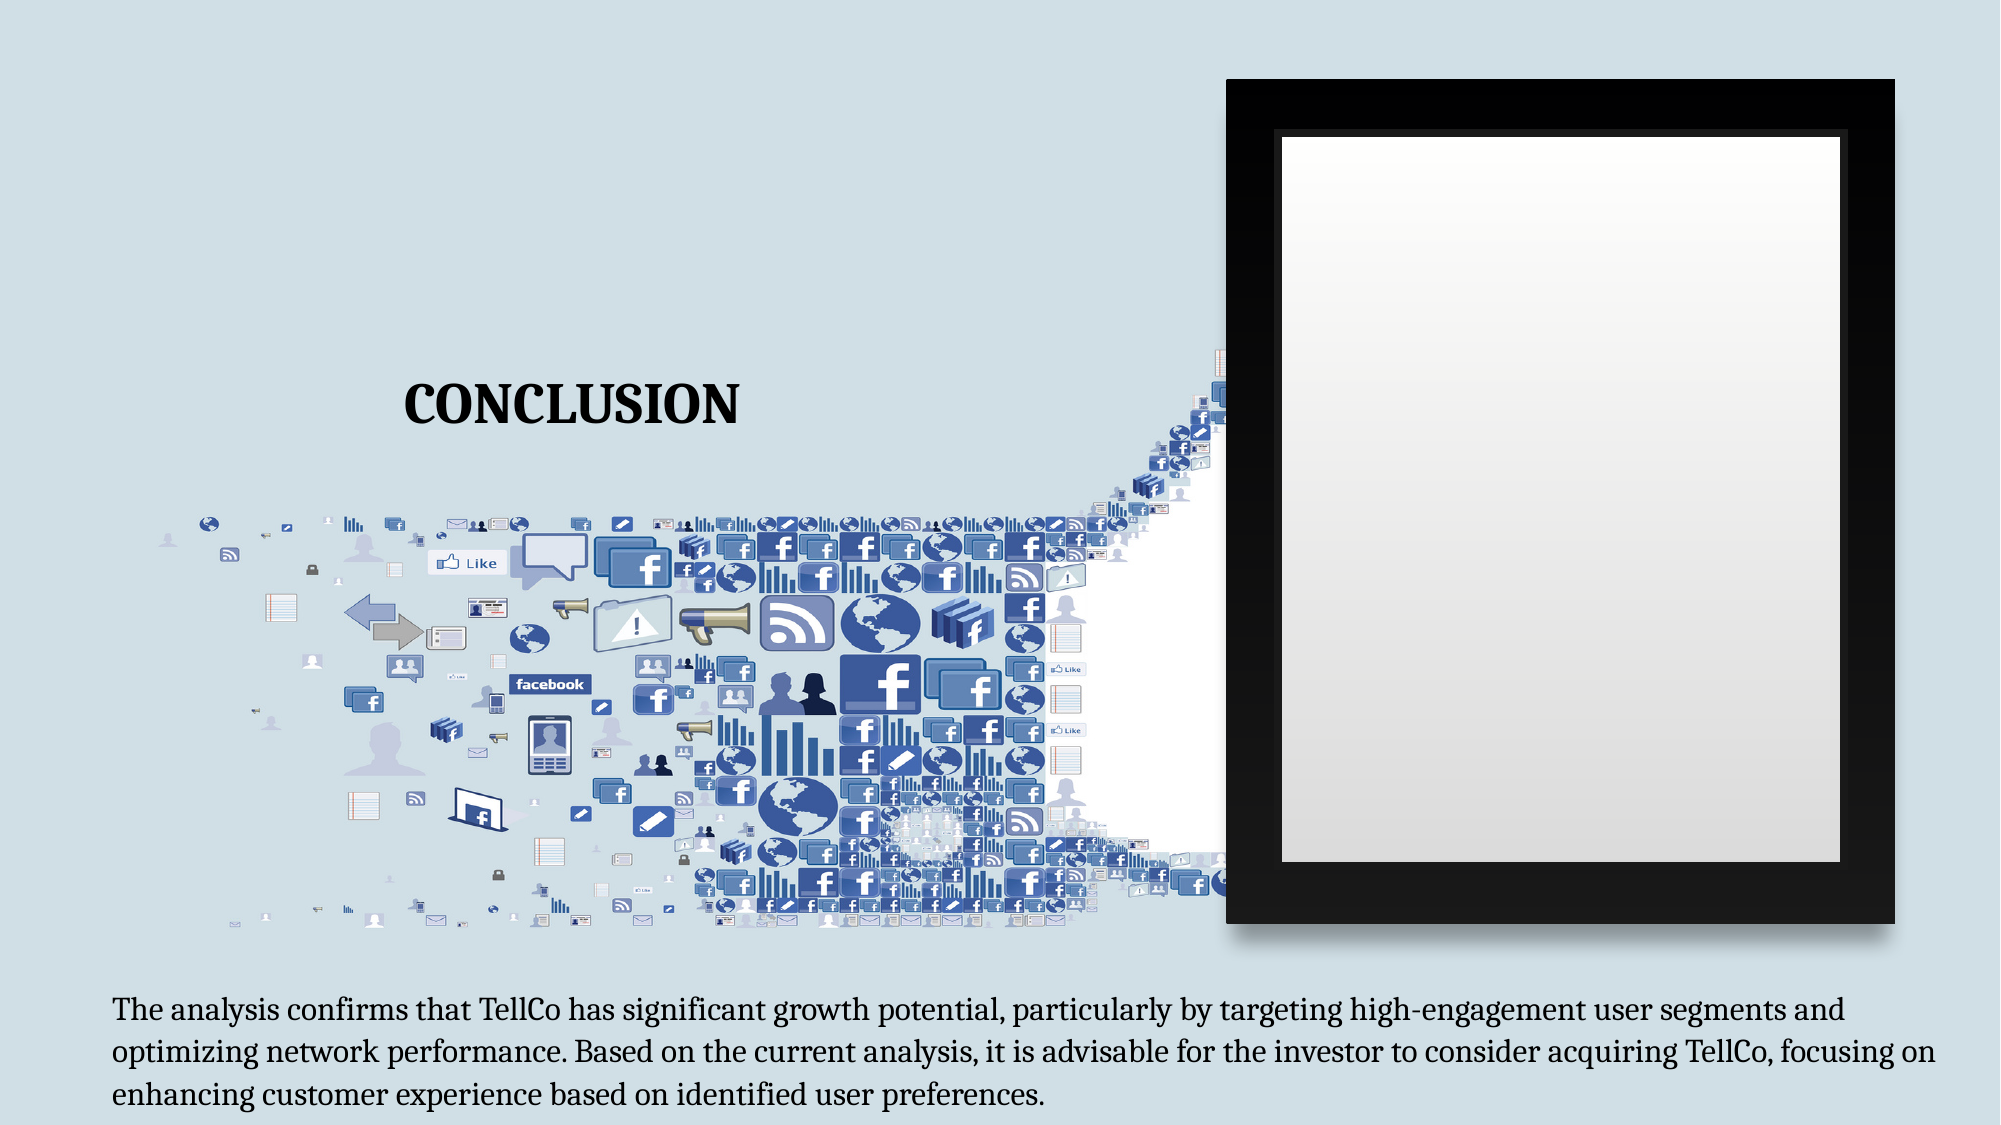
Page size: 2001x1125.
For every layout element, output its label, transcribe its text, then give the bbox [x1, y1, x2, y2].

list The analysis confirms that TellCo has significant growth potential, particularly by targeting high-engagement user segments and optimizing network performance. Based on the current analysis, it is advisable for the investor to consider acquiring TellCo, focusing on enhancing customer experience based on identified user preferences. [16, 926, 1986, 1125]
title Conclusion [16, 245, 1130, 444]
picture [0, 0, 2001, 1125]
